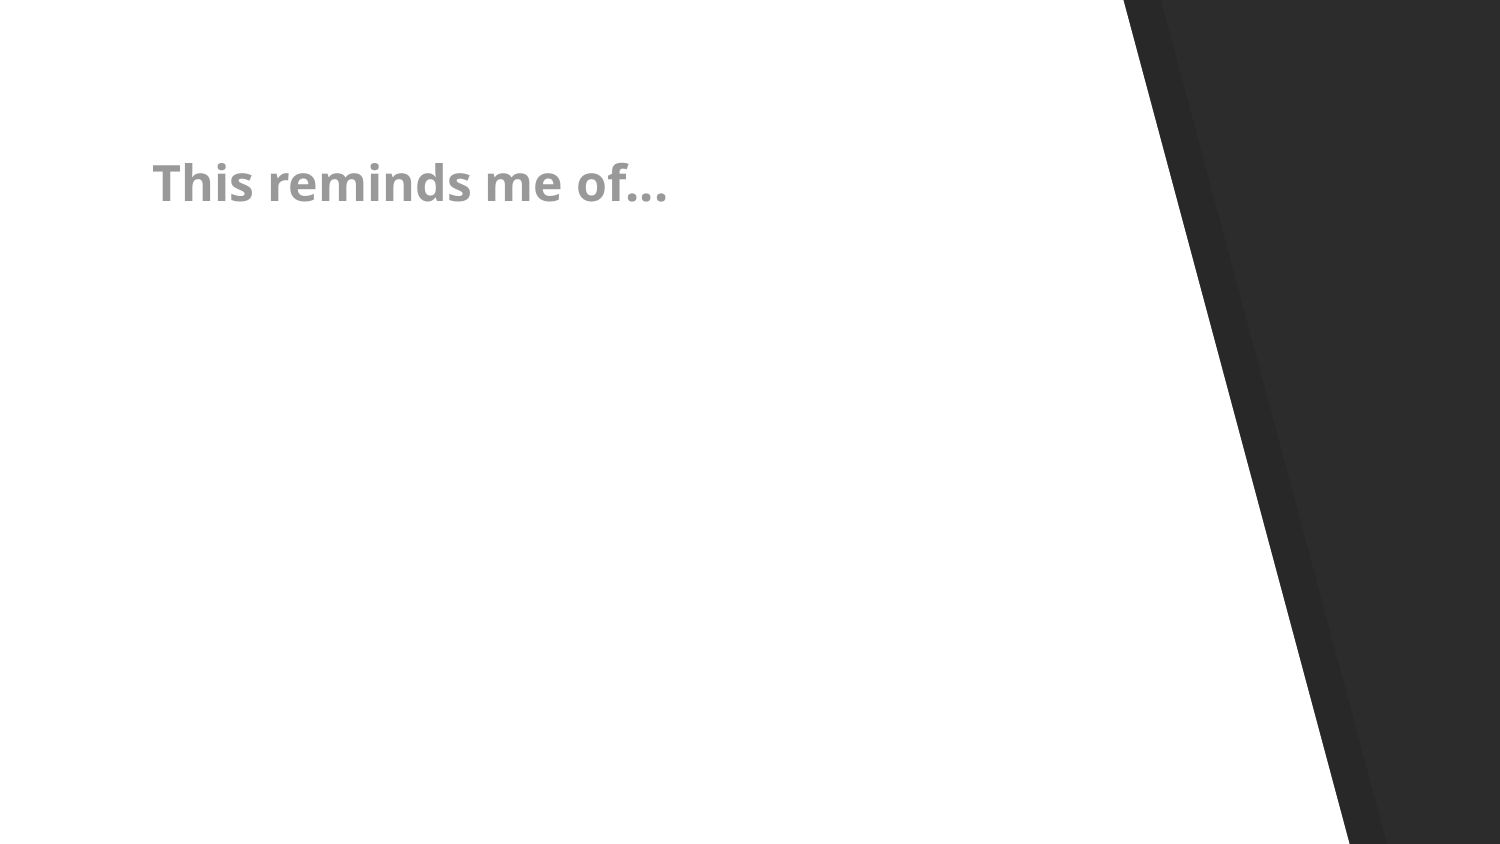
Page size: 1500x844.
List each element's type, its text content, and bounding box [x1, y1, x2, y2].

title This reminds me of... [137, 146, 1011, 227]
